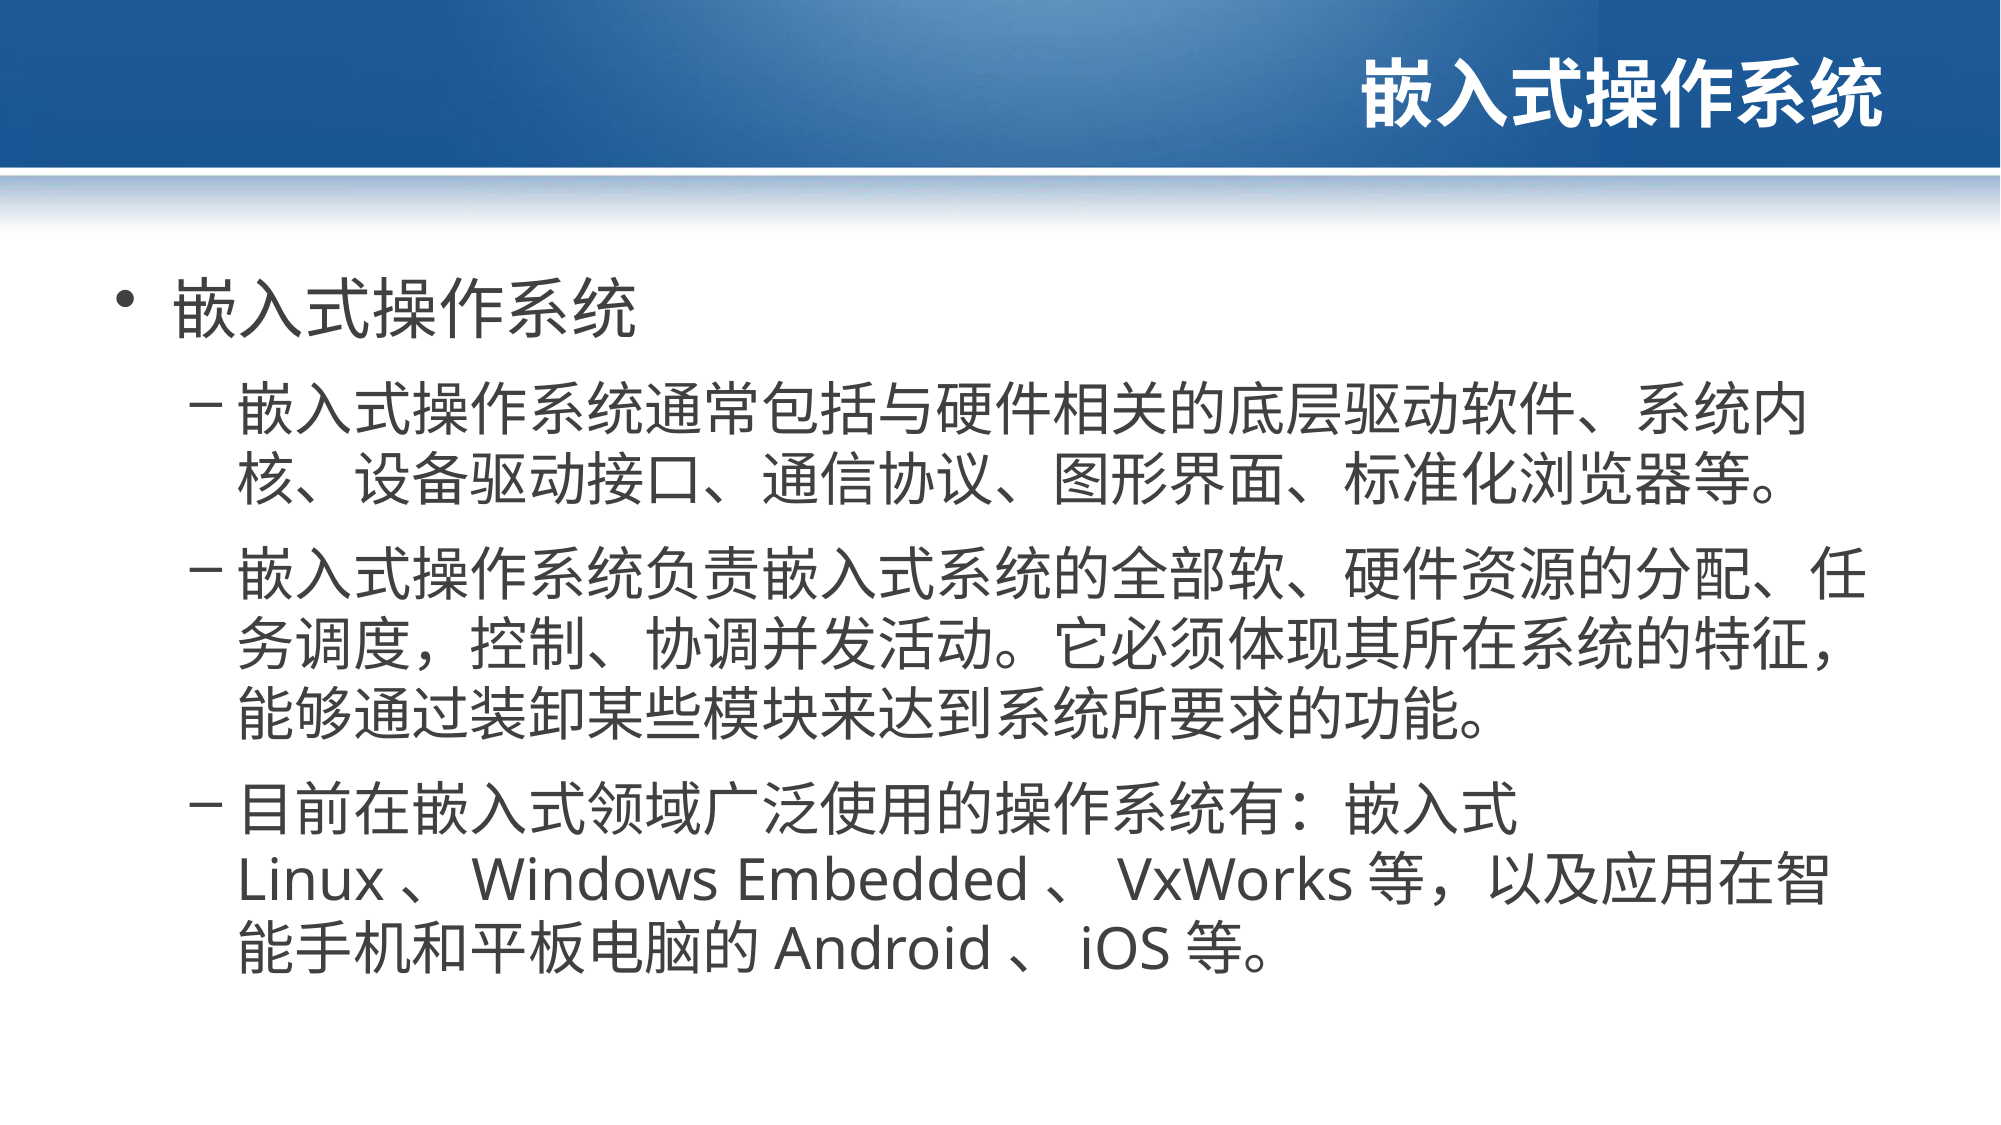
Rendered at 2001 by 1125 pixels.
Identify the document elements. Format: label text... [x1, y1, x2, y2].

list 嵌入式操作系统 嵌入式操作系统通常包括与硬件相关的底层驱动软件、系统内核、设备驱动接口、通信协议、图形界面、标准化浏览器等。 嵌入式操作系统负责嵌入式系统的全部软、硬件资源的分配、任务调度，控制、协调并发活动。它必须体现其所在系统的特征，能够通过装卸某些模块来达到系统所要求的功能。 目前在嵌入式领域广泛使用的操作系统有：嵌入式Linux、Windows Embedded、VxWorks等，以及应用在智能手机和平板电脑的Android、iOS等。 [99, 243, 1900, 1083]
picture [0, 0, 2001, 1125]
title 嵌入式操作系统 [99, 45, 1900, 138]
